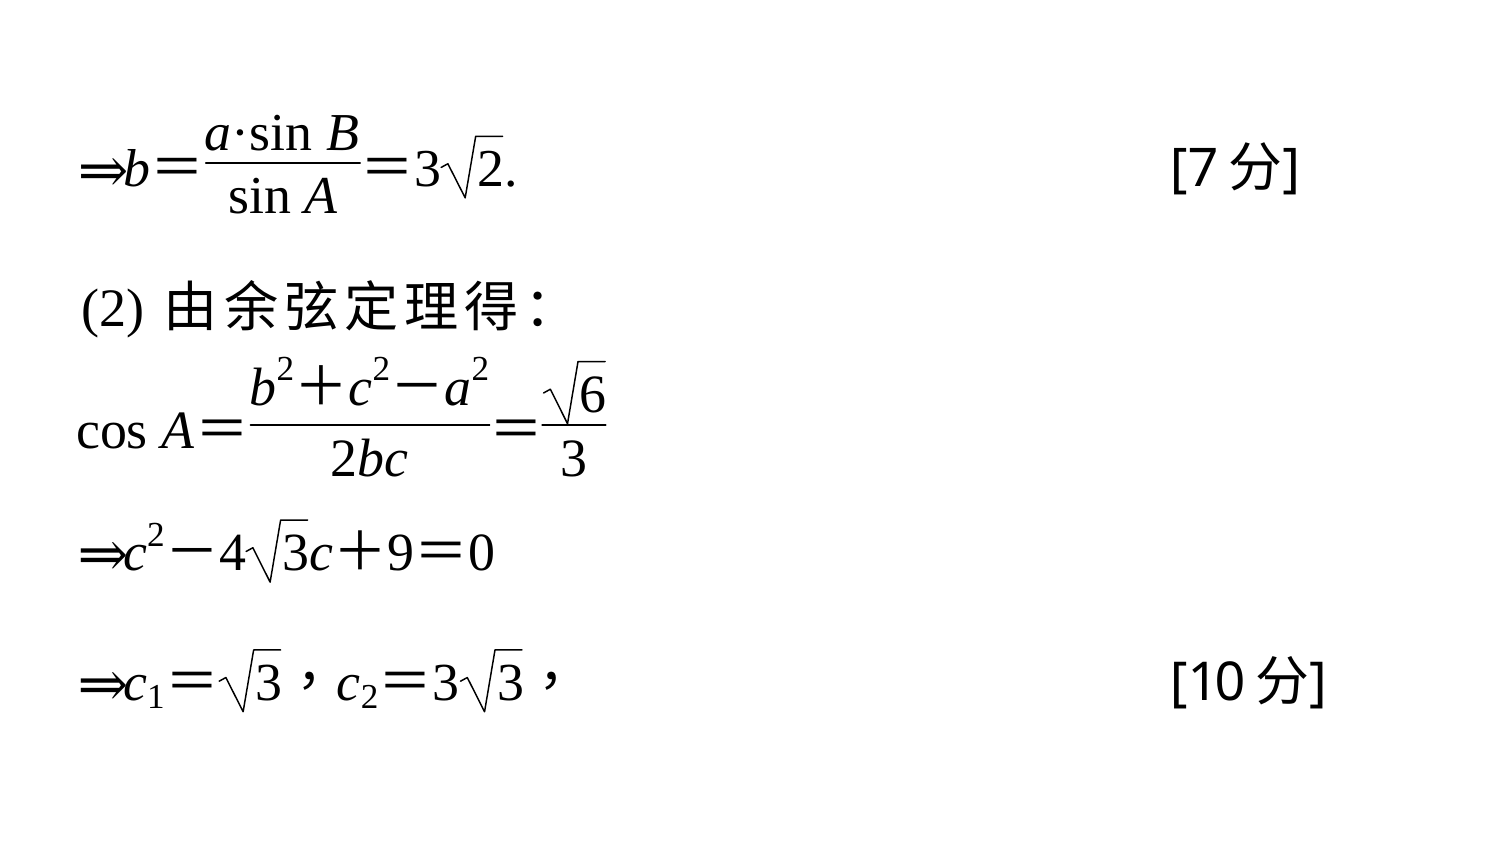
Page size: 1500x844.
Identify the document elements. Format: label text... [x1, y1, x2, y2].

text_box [76, 350, 1362, 516]
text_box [76, 516, 1362, 645]
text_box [76, 102, 1378, 286]
text_box (2)由余弦定理得： [66, 232, 540, 345]
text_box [76, 645, 1362, 836]
